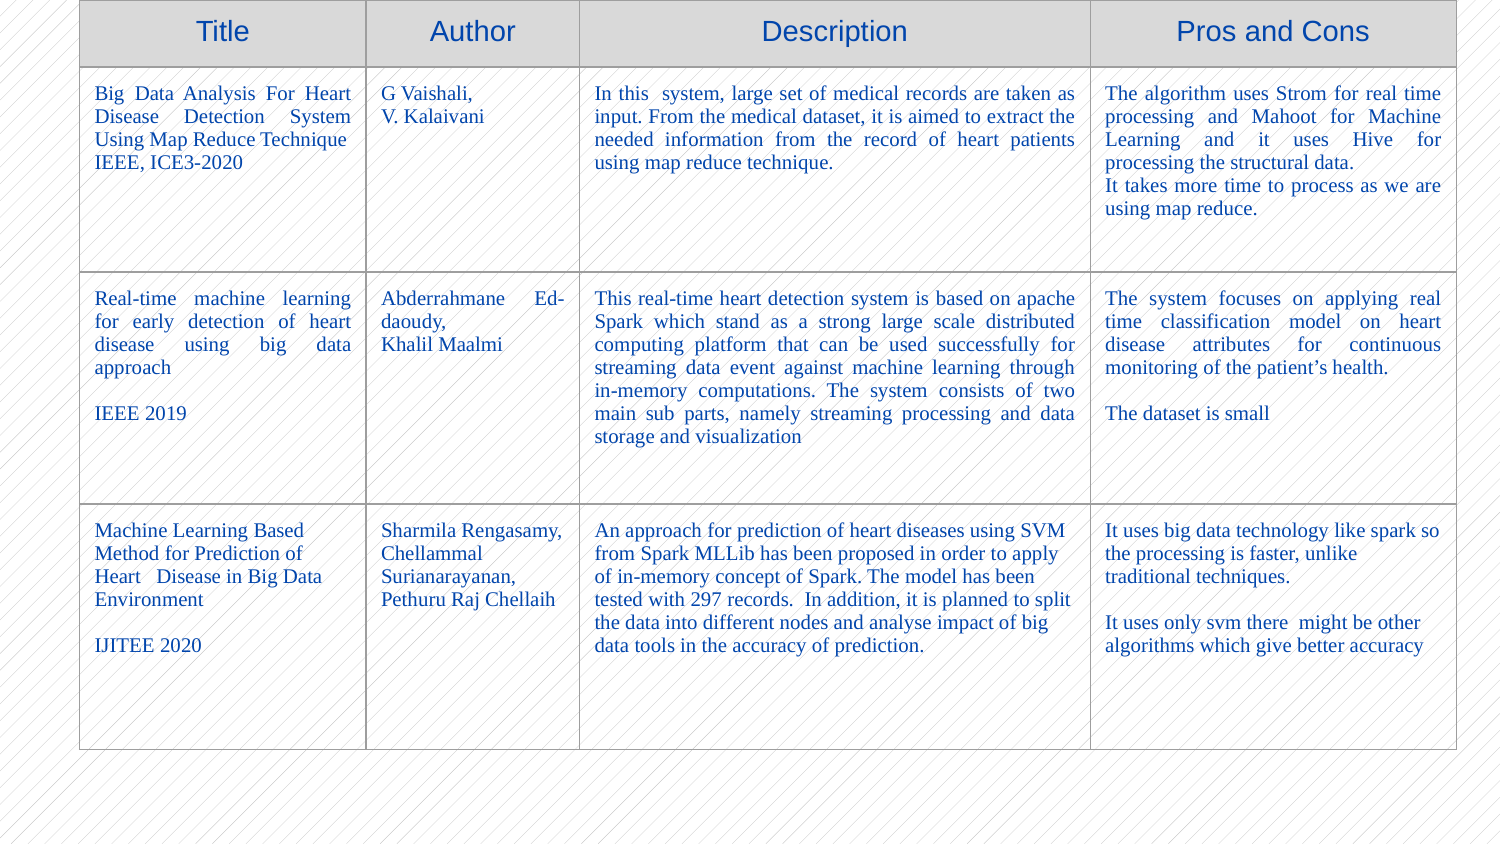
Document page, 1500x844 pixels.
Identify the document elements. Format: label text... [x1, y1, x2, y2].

table_cell An approach for prediction of heart diseases using SVM from Spark MLLib has been proposed in order to apply of in-memory concept of Spark. The model has been tested with 297 records. In addition, it is planned to split the data into different nodes and analyse impact of big data tools in the accuracy of prediction. [580, 505, 1090, 749]
table_cell The system focuses on applying real time classification model on heart disease attributes for continuous monitoring of the patient’s health. The dataset is small [1091, 273, 1456, 503]
table_cell Real-time machine learning for early detection of heart disease using big data approach IEEE 2019 [80, 273, 365, 503]
table_cell Machine Learning Based Method for Prediction of Heart Disease in Big Data Environment IJITEE 2020 [80, 505, 365, 749]
table_cell This real-time heart detection system is based on apache Spark which stand as a strong large scale distributed computing platform that can be used successfully for streaming data event against machine learning through in-memory computations. The system consists of two main sub parts, namely streaming processing and data storage and visualization [580, 273, 1090, 503]
table_header Description [580, 1, 1090, 66]
table_cell Abderrahmane Ed-daoudy, Khalil Maalmi [367, 273, 579, 503]
table_cell It uses big data technology like spark so the processing is faster, unlike traditional techniques. It uses only svm there might be other algorithms which give better accuracy [1091, 505, 1456, 749]
table_header Title [80, 1, 365, 66]
table_header Pros and Cons [1091, 1, 1456, 66]
table_cell In this system, large set of medical records are taken as input. From the medical dataset, it is aimed to extract the needed information from the record of heart patients using map reduce technique. [580, 68, 1090, 271]
table_cell The algorithm uses Strom for real time processing and Mahoot for Machine Learning and it uses Hive for processing the structural data. It takes more time to process as we are using map reduce. [1091, 68, 1456, 271]
table_cell Sharmila Rengasamy, Chellammal Surianarayanan, Pethuru Raj Chellaih [367, 505, 579, 749]
table_header Author [367, 1, 579, 66]
table_cell G Vaishali, V. Kalaivani [367, 68, 579, 271]
table_cell Big Data Analysis For Heart Disease Detection System Using Map Reduce Technique IEEE, ICE3-2020 [80, 68, 365, 271]
